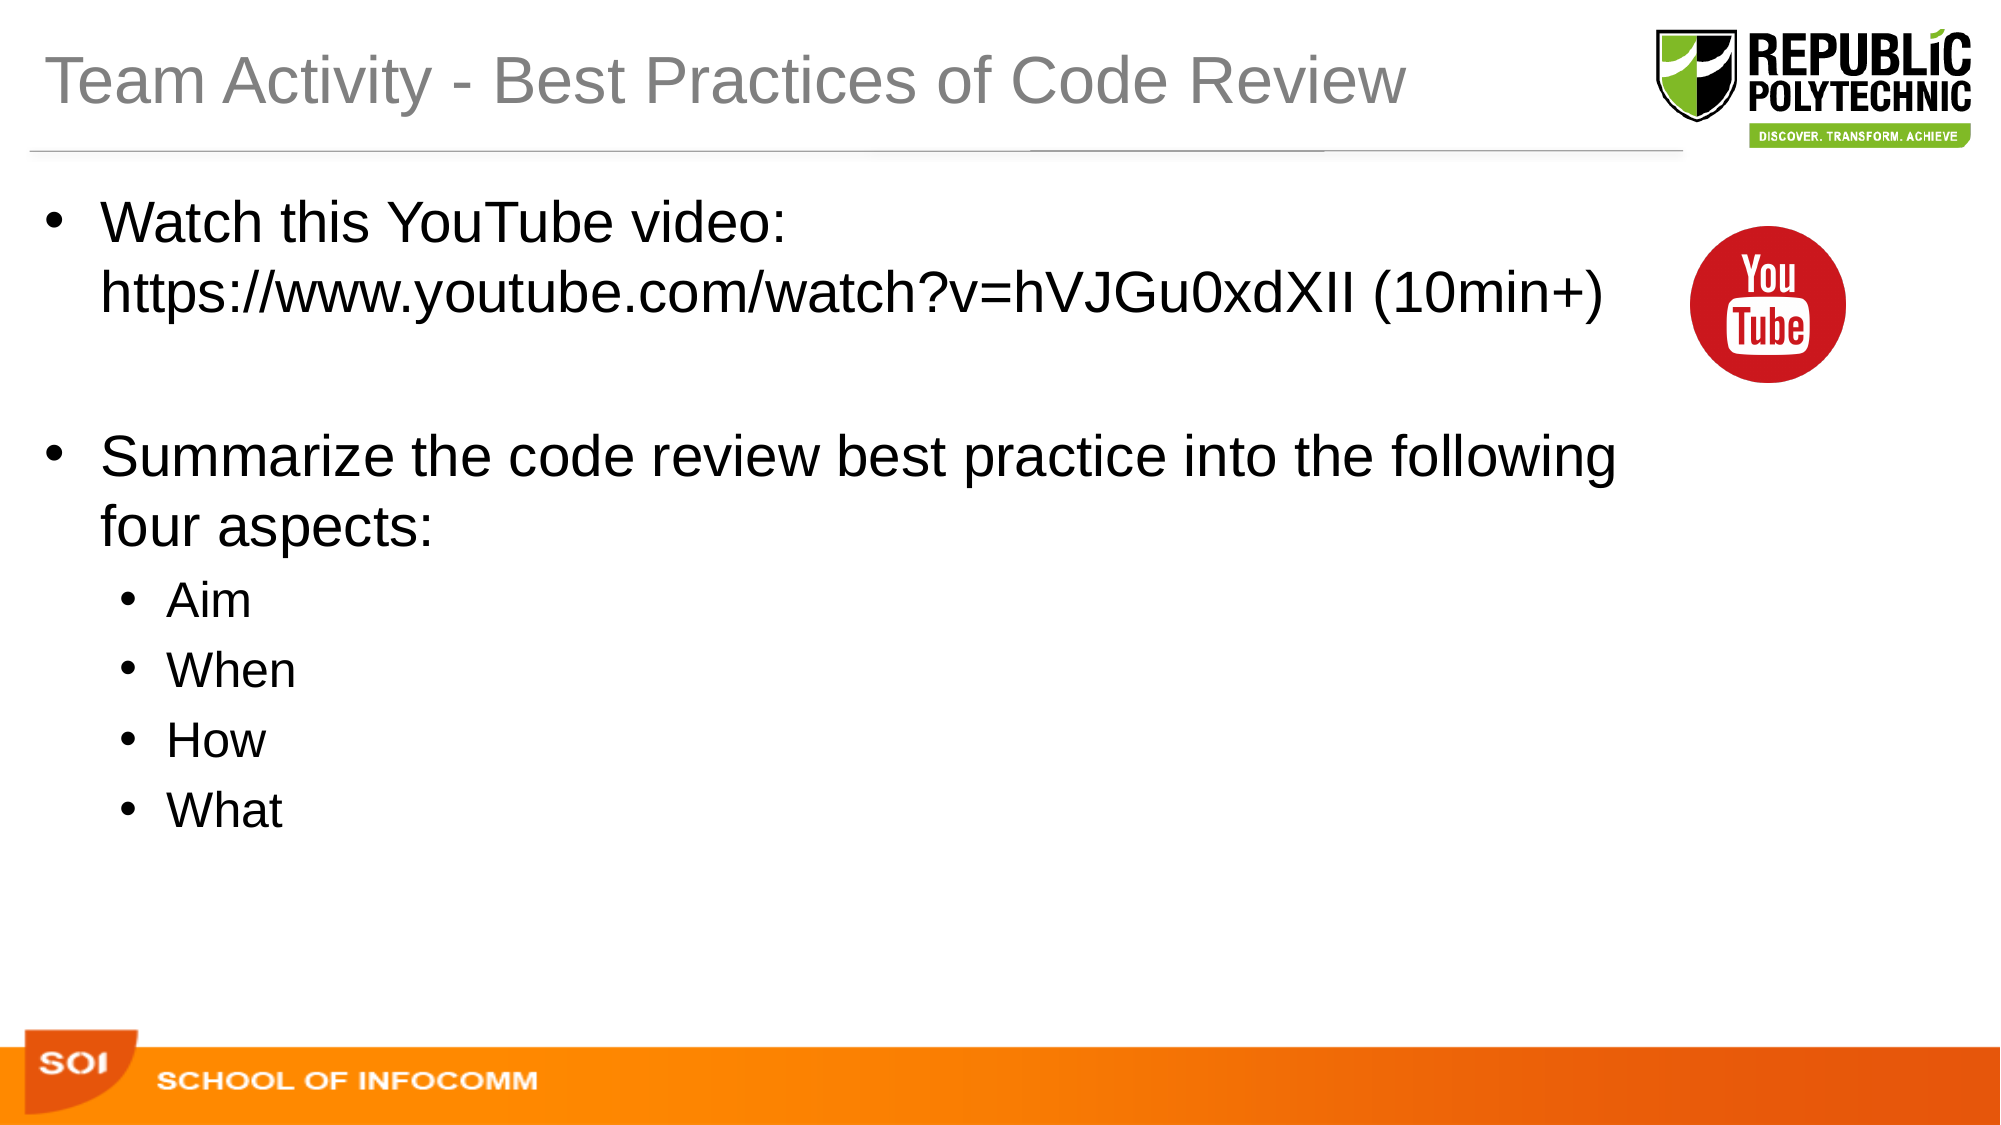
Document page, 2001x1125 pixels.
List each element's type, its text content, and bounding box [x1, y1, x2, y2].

picture [0, 0, 2000, 1125]
title Team Activity - Best Practices of Code Review [29, 29, 1624, 148]
list Watch this YouTube video: https://www.youtube.com/watch?v=hVJGu0xdXII (10min+) Summarize the code review best practice into the following four aspects: Aim When How What [29, 177, 1645, 1004]
